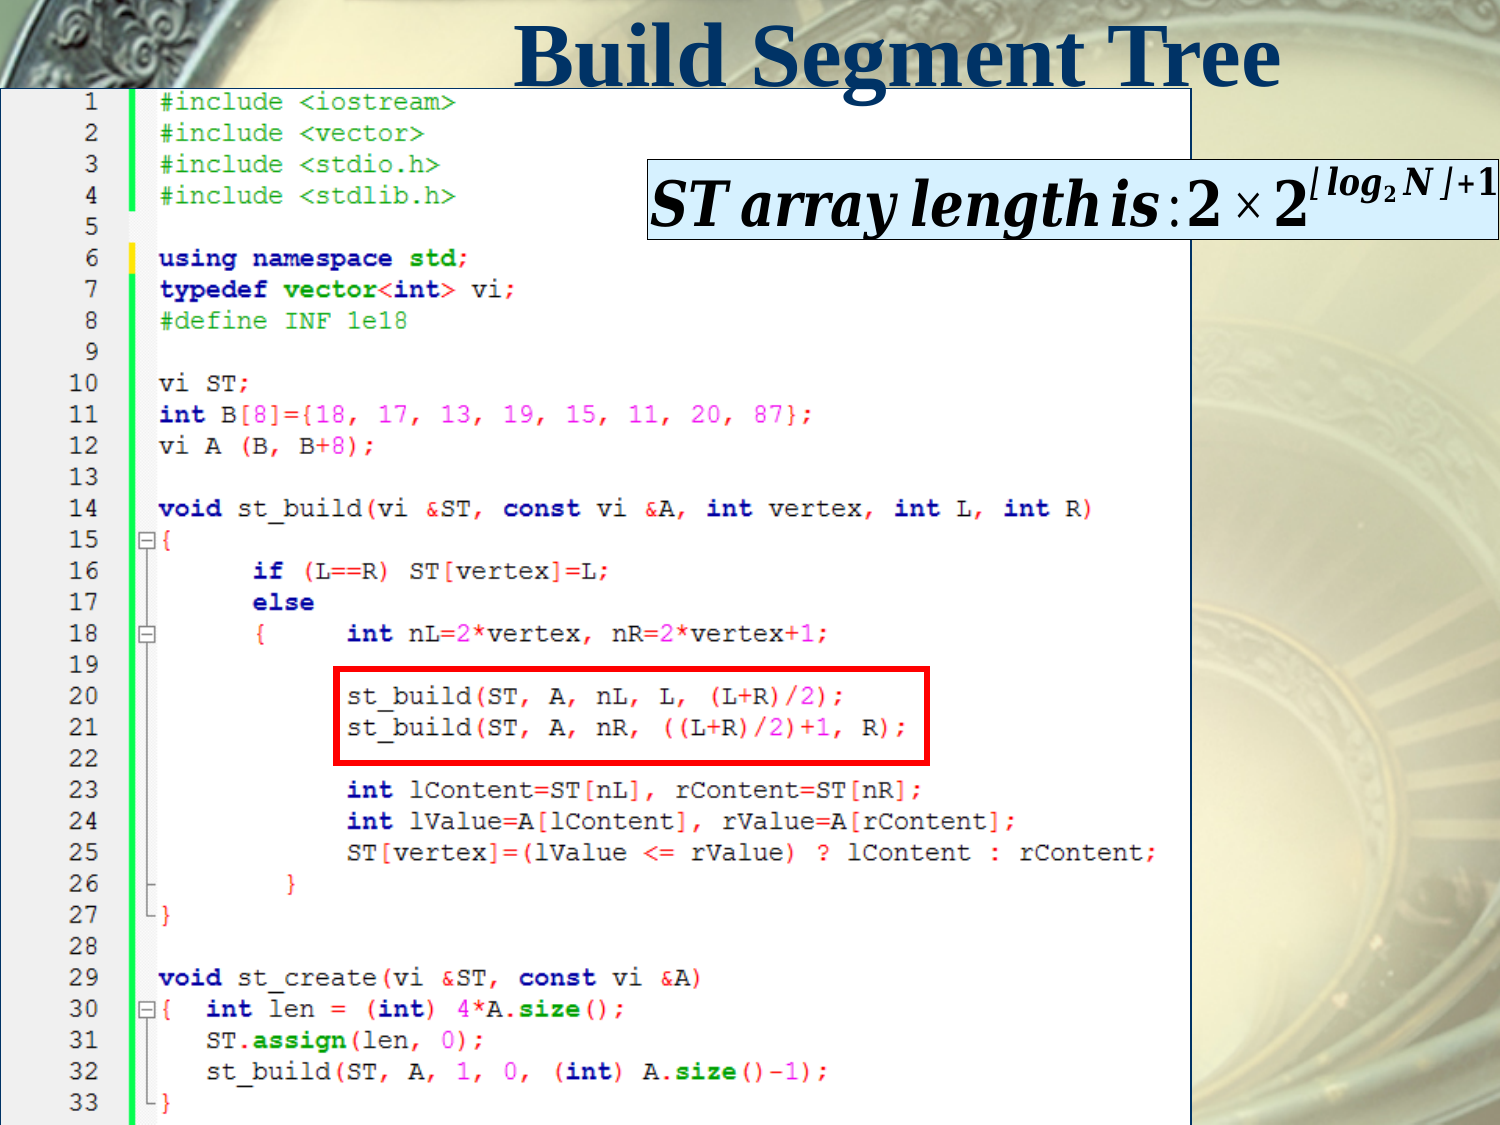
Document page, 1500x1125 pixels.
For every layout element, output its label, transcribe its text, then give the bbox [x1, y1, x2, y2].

picture [1192, 0, 1500, 1125]
picture [0, 0, 1191, 1125]
text_box Build Segment Tree [298, 0, 1499, 138]
